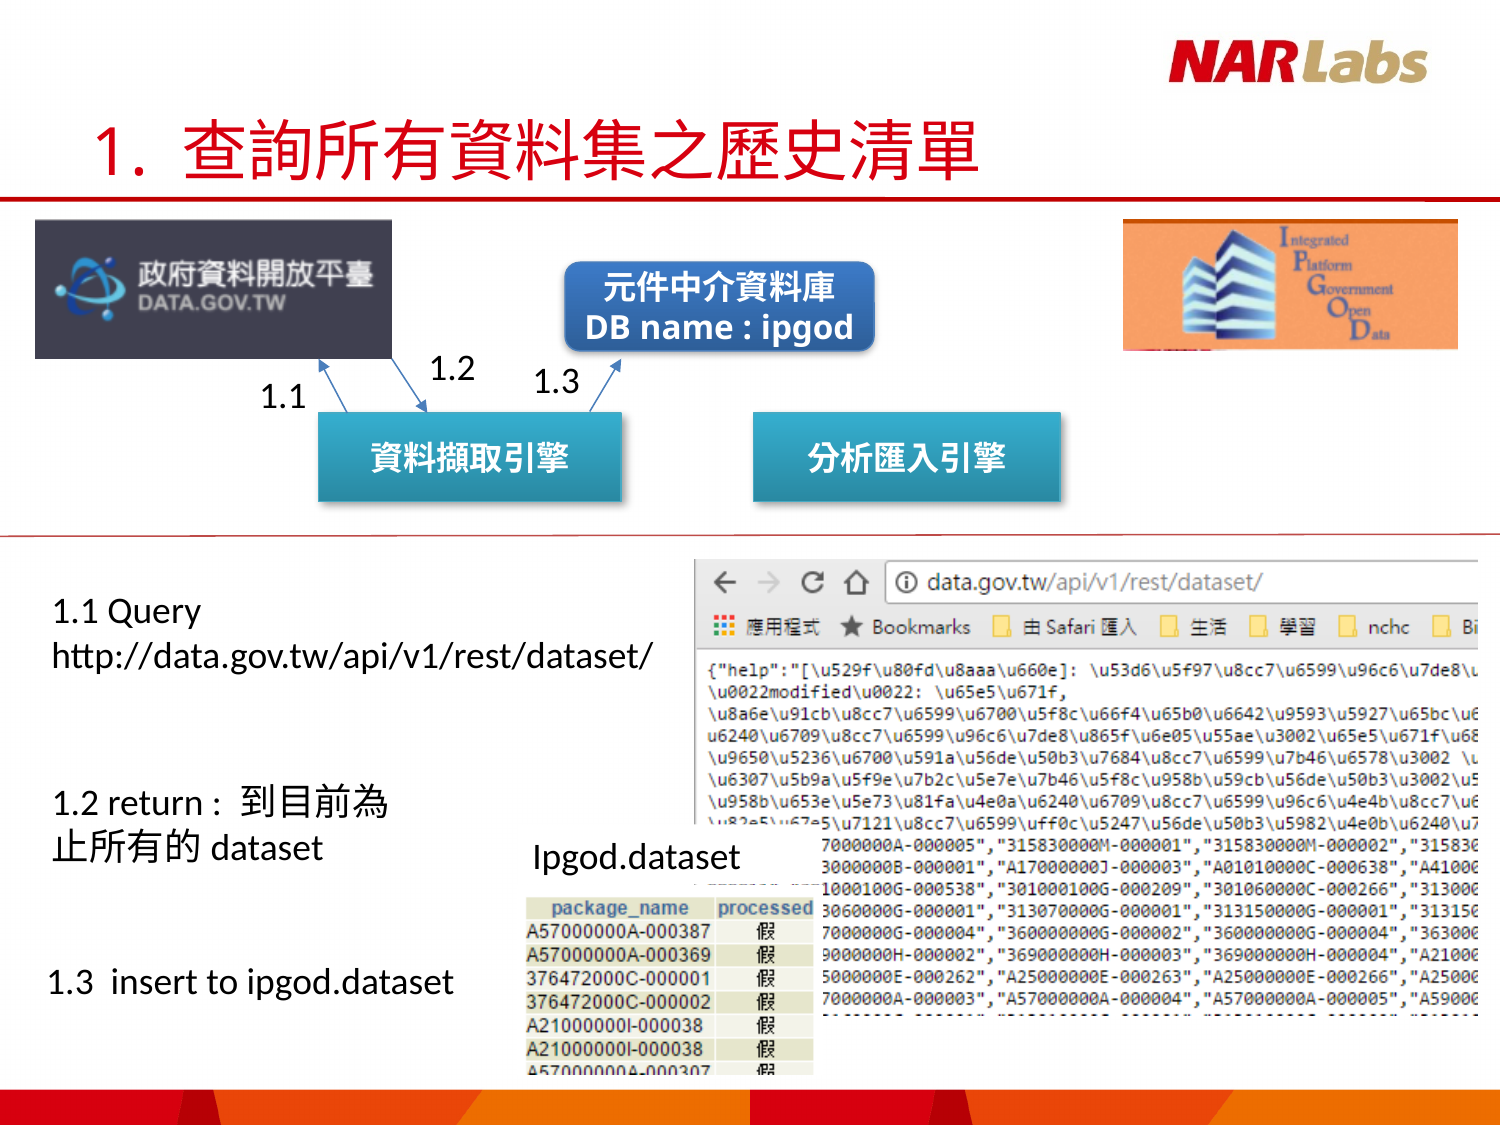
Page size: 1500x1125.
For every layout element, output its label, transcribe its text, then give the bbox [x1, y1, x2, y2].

text_box 1.2 [413, 335, 502, 396]
picture [0, 537, 1500, 1125]
picture [0, 202, 1500, 534]
text_box 資料擷取引擎 [318, 412, 622, 502]
text_box 1.1 [244, 366, 333, 424]
text_box 1.1 Query http://data.gov.tw/api/v1/rest/dataset/ [36, 578, 679, 683]
text_box 元件中介資料庫 DB name : ipgod [564, 261, 875, 352]
picture [0, 0, 1500, 197]
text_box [589, 358, 622, 412]
text_box 1.2 return : 到目前為止所有的dataset [36, 770, 407, 876]
text_box 分析匯入引擎 [753, 412, 1061, 502]
text_box 1.3 [517, 348, 606, 408]
title 1. 查詢所有資料集之歷史清單 [76, 101, 1427, 197]
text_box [391, 358, 428, 414]
text_box Ipgod.dataset [517, 824, 689, 884]
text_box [318, 358, 348, 414]
text_box 1.3 insert to ipgod.dataset [31, 949, 478, 1055]
